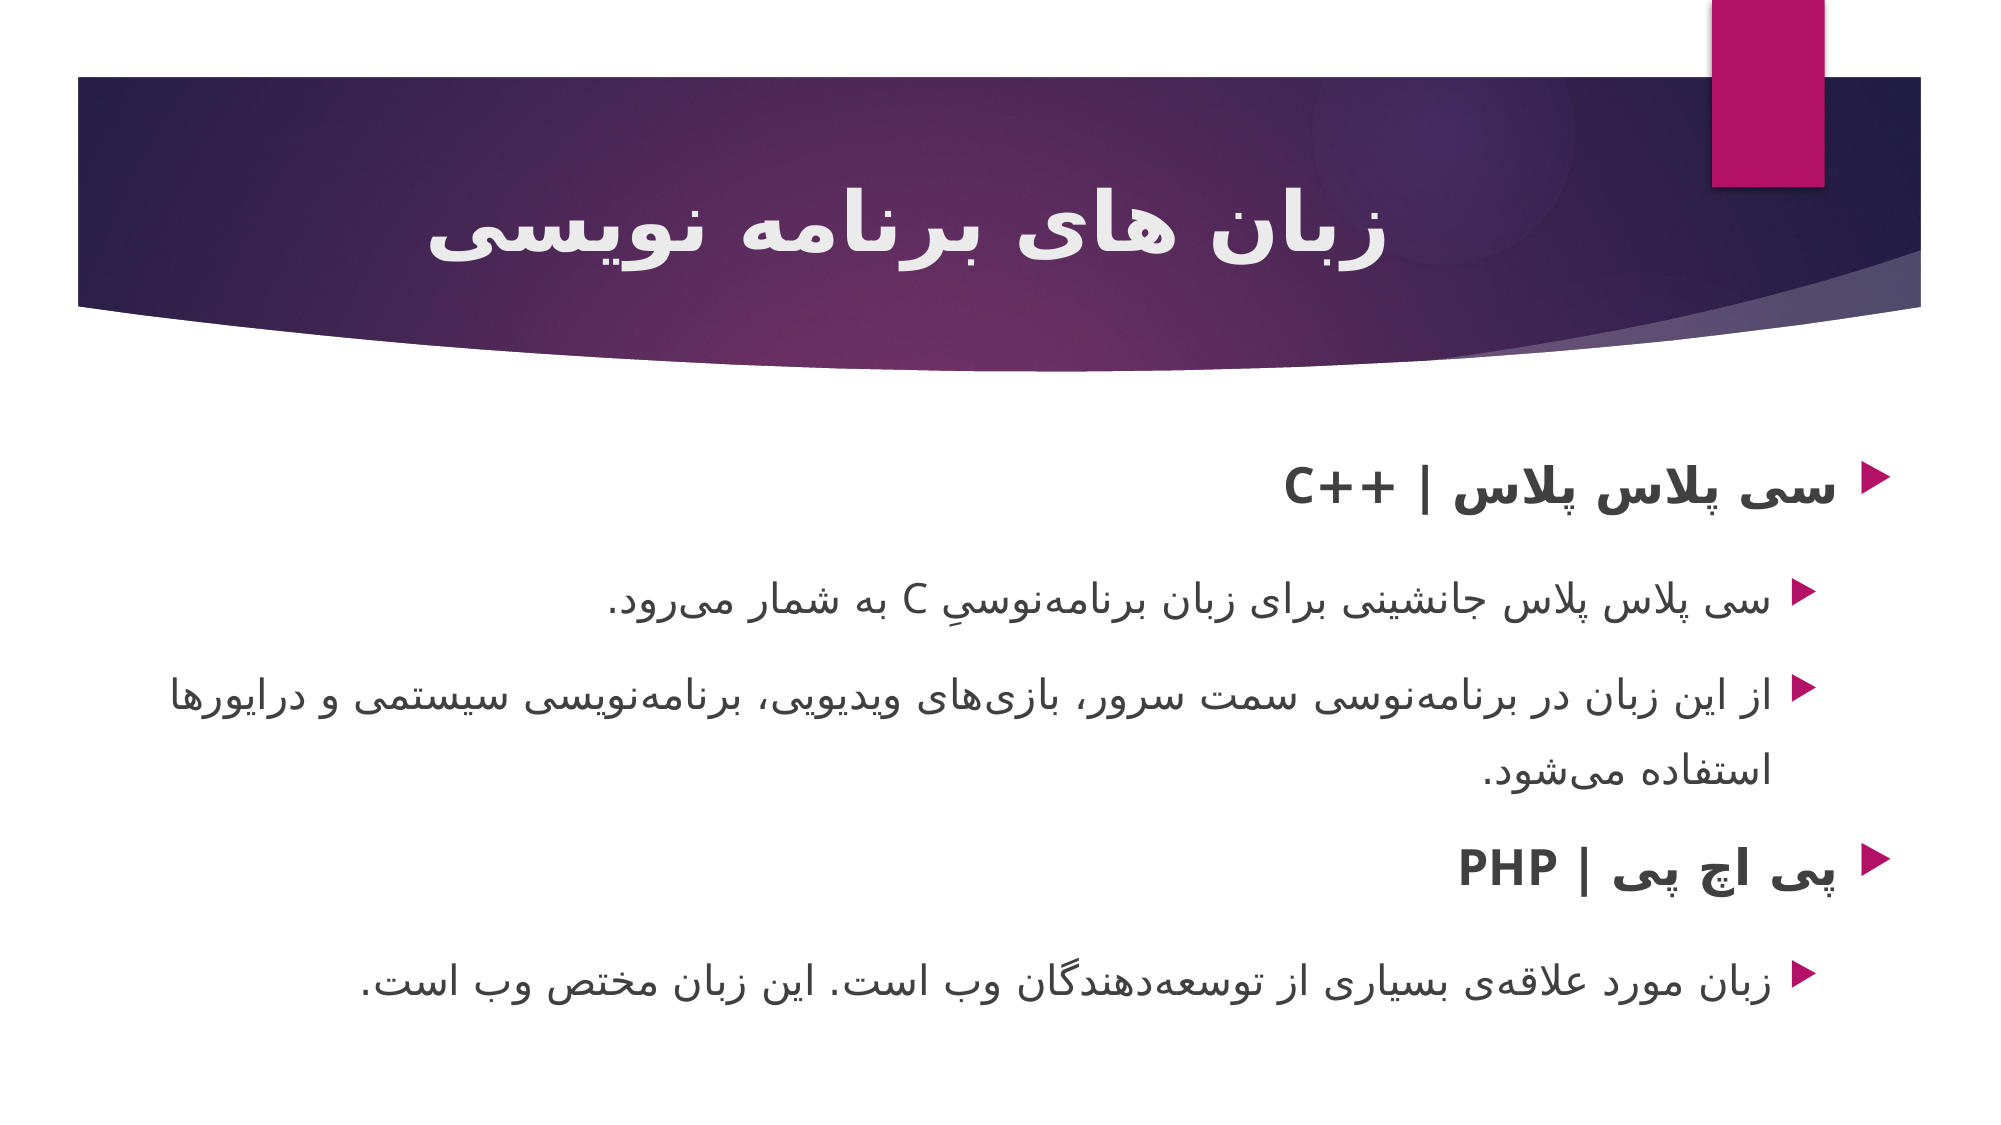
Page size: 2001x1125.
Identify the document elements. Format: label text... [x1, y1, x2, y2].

title زبان های برنامه نویسی [189, 159, 1627, 276]
list سی پلاس پلاس | ++C سی پلاس پلاس جانشینی برای زبان برنامه‌نوسیِ C به شمار می‌رود. از این زبان در برنامه‌نوسی سمت سرور، بازی‌های ویدیویی، برنامه‌نویسی سیستمی و درایورها استفاده می‌شود. پی اچ پی | PHP زبان مورد علاقه‌ی بسیاری از توسعه‌دهندگان وب است. این زبان مختص وب است. [92, 415, 1911, 1044]
